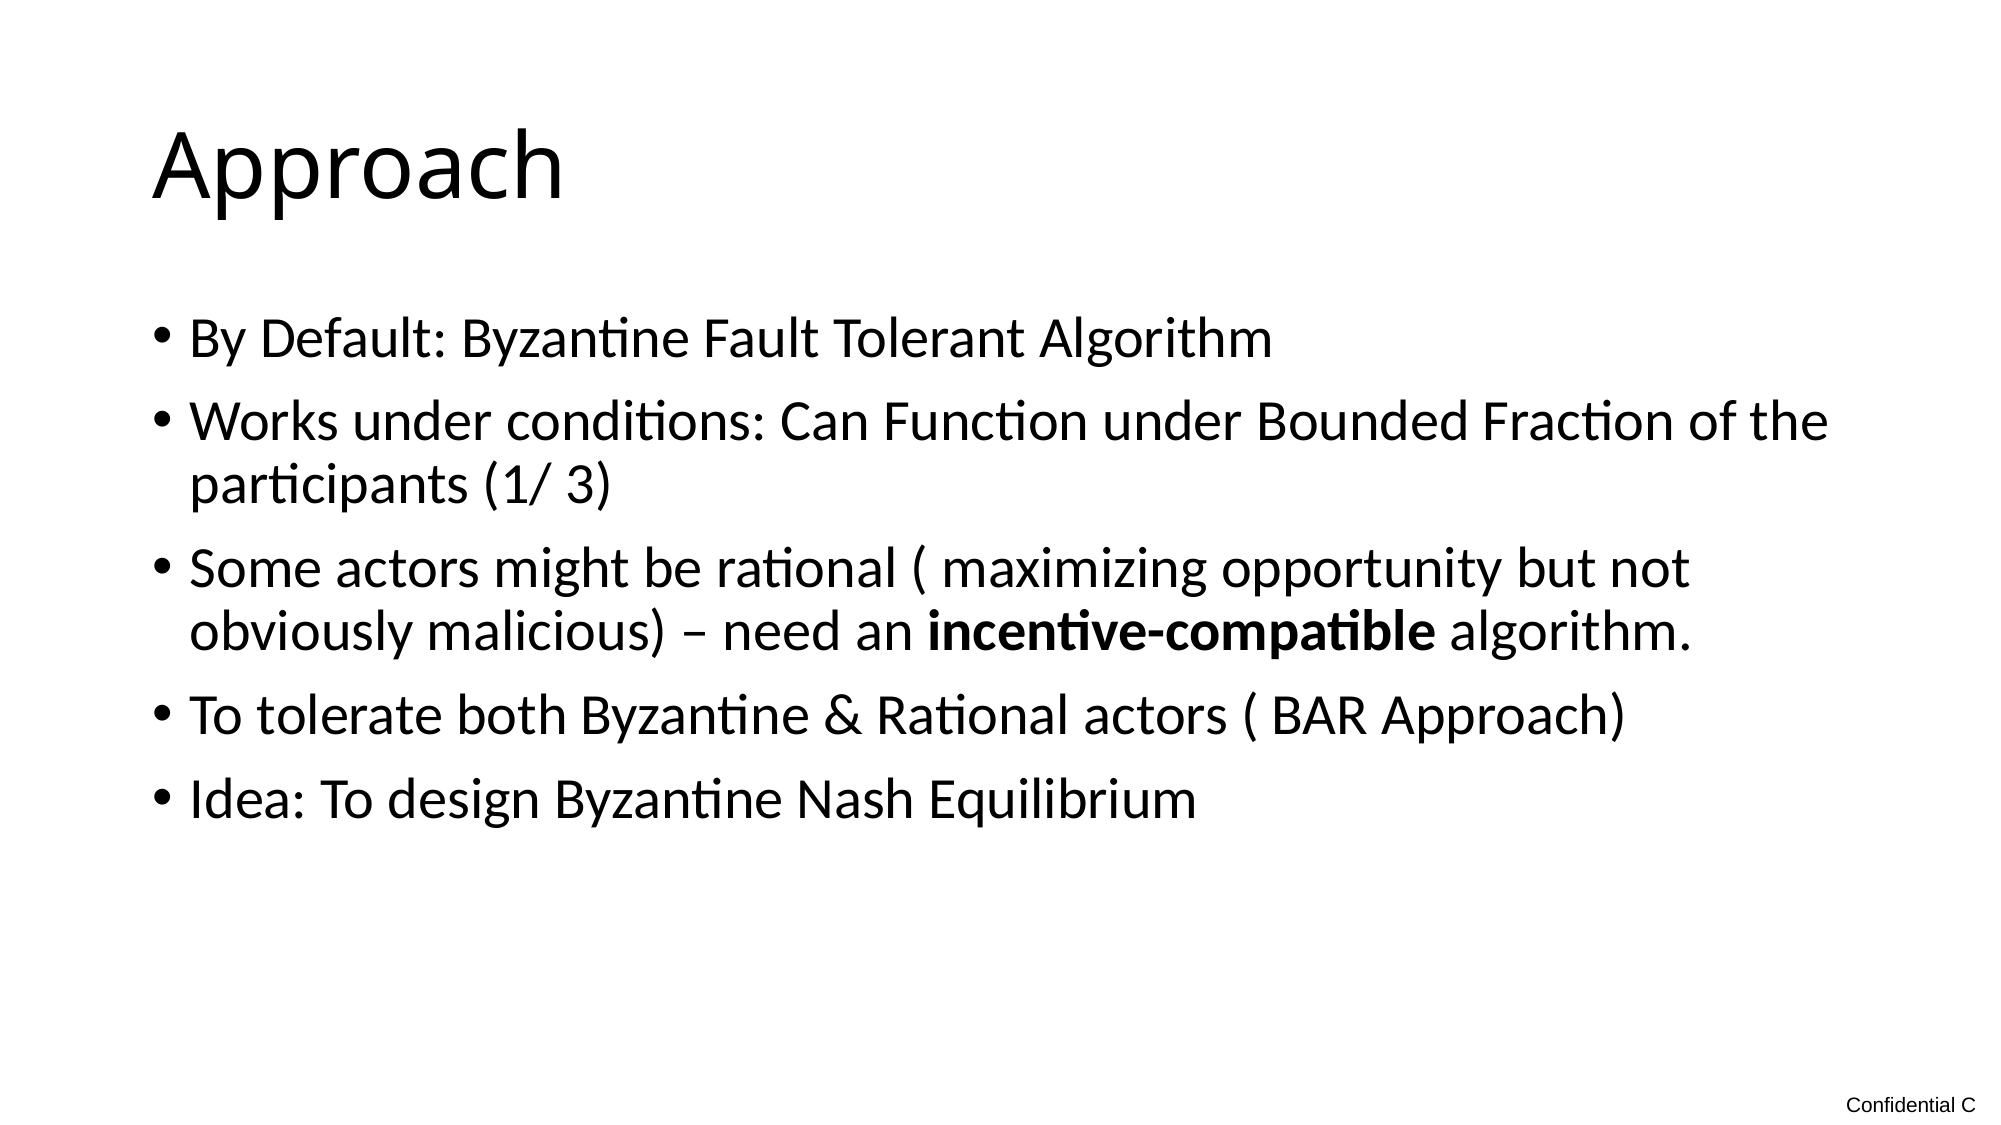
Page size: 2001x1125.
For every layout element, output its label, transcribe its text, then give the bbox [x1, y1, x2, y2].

text_box Approach [137, 59, 1863, 278]
text_box By Default: Byzantine Fault Tolerant Algorithm Works under conditions: Can Function under Bounded Fraction of the participants (1/ 3) Some actors might be rational ( maximizing opportunity but not obviously malicious) – need an incentive-compatible algorithm. To tolerate both Byzantine & Rational actors ( BAR Approach) Idea: To design Byzantine Nash Equilibrium [137, 299, 1863, 1014]
